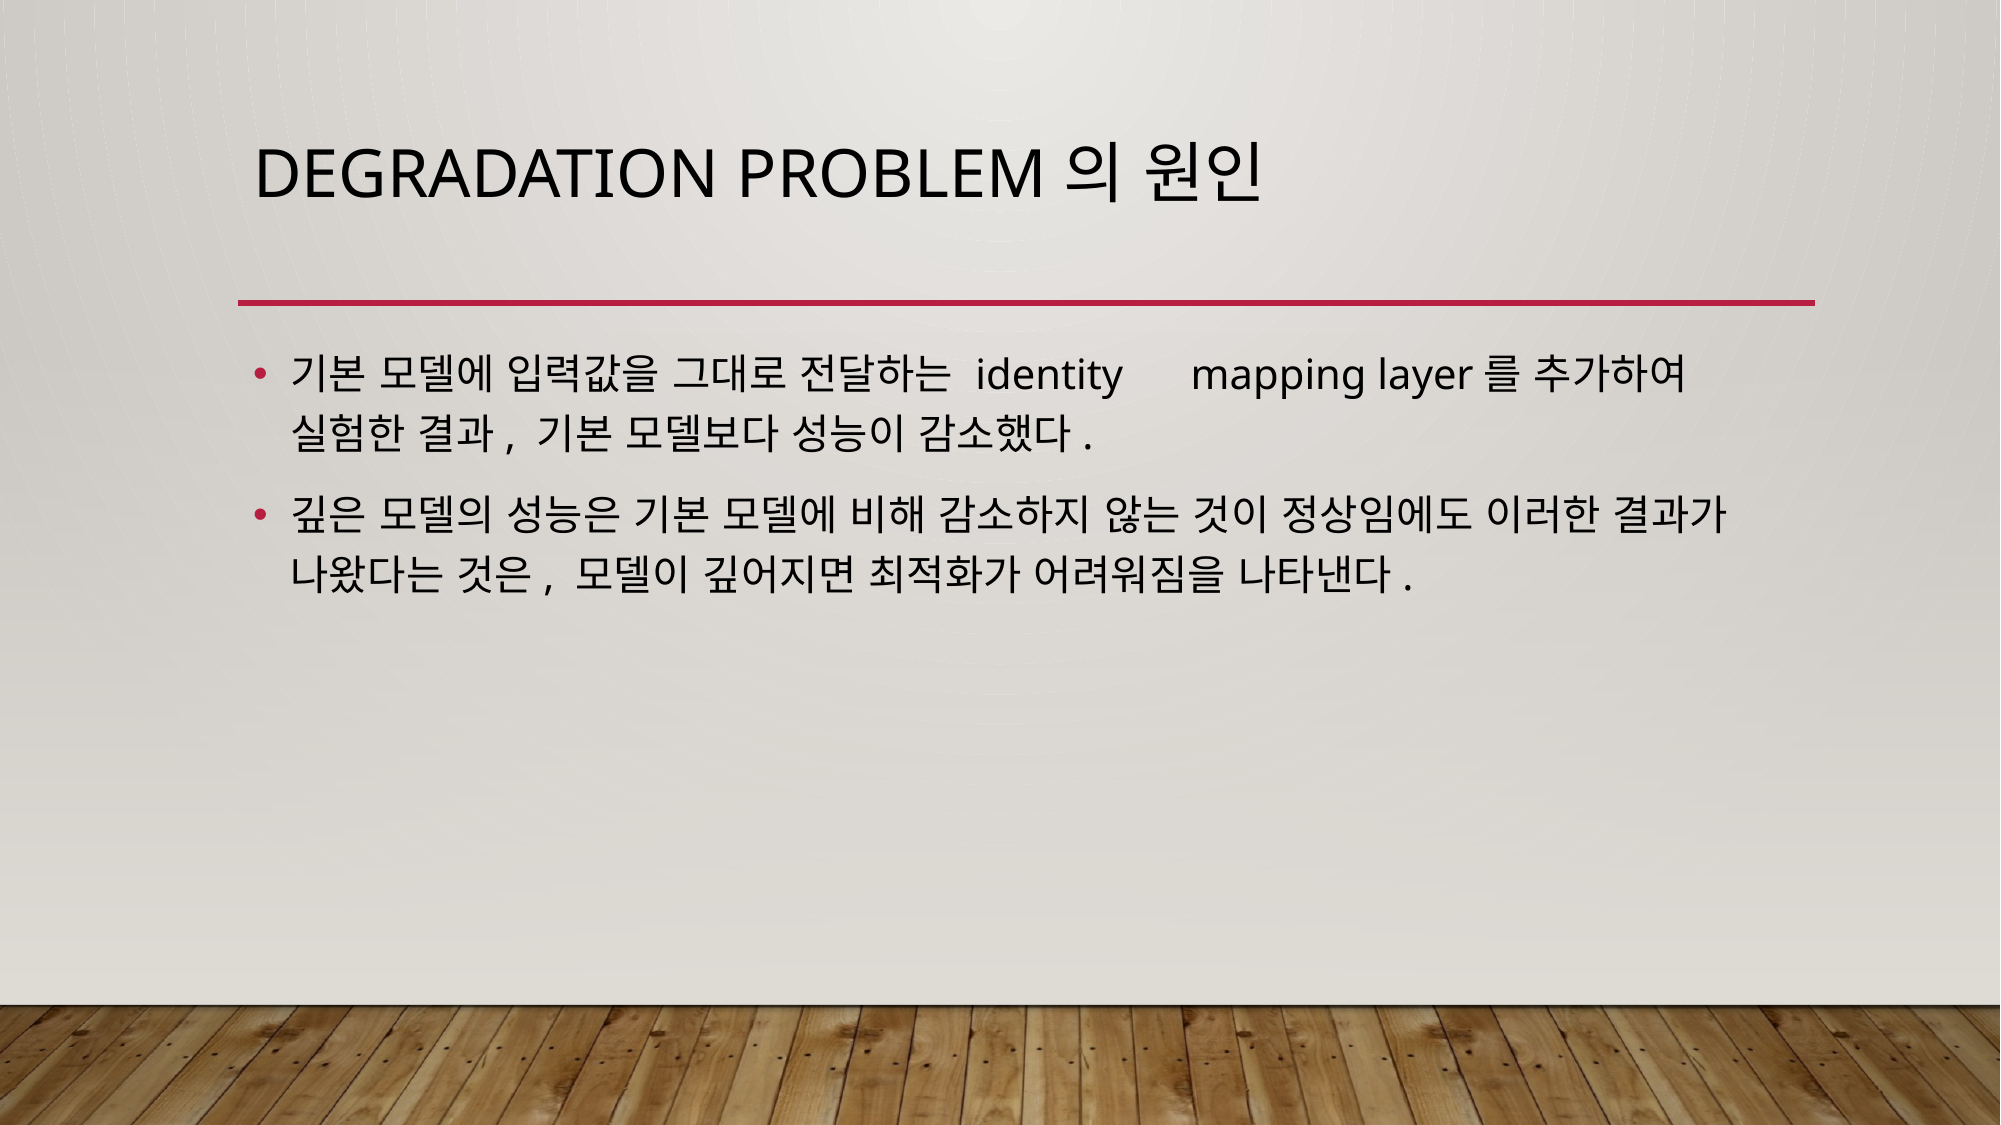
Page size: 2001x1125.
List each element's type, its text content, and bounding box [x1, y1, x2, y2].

title Degradation Problem의 원인 [238, 131, 1814, 305]
picture [0, 1005, 2000, 1125]
list 기본 모델에 입력값을 그대로 전달하는 identity mapping layer를 추가하여 실험한 결과, 기본 모델보다 성능이 감소했다. 깊은 모델의 성능은 기본 모델에 비해 감소하지 않는 것이 정상임에도 이러한 결과가 나왔다는 것은, 모델이 깊어지면 최적화가 어려워짐을 나타낸다. [238, 330, 1814, 897]
